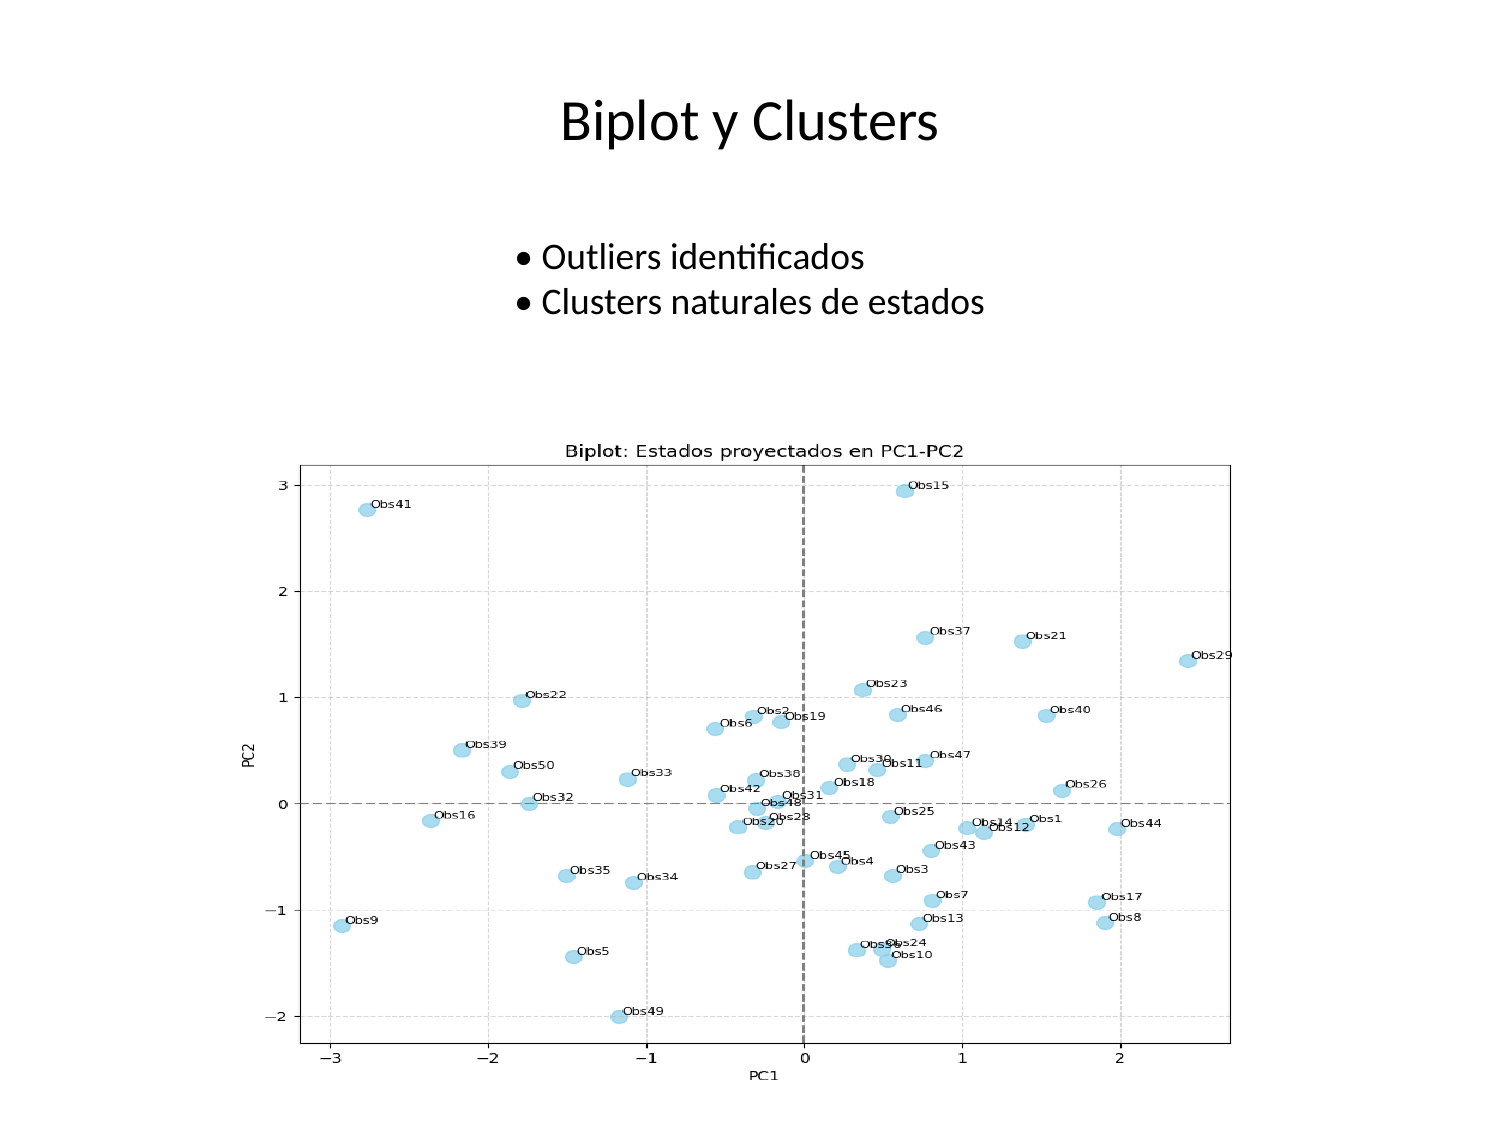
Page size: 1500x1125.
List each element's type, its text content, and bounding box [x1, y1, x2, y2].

text_box • Outliers identificados • Clusters naturales de estados [499, 224, 1001, 330]
text_box Biplot y Clusters [545, 75, 955, 160]
picture [149, 374, 1351, 1125]
